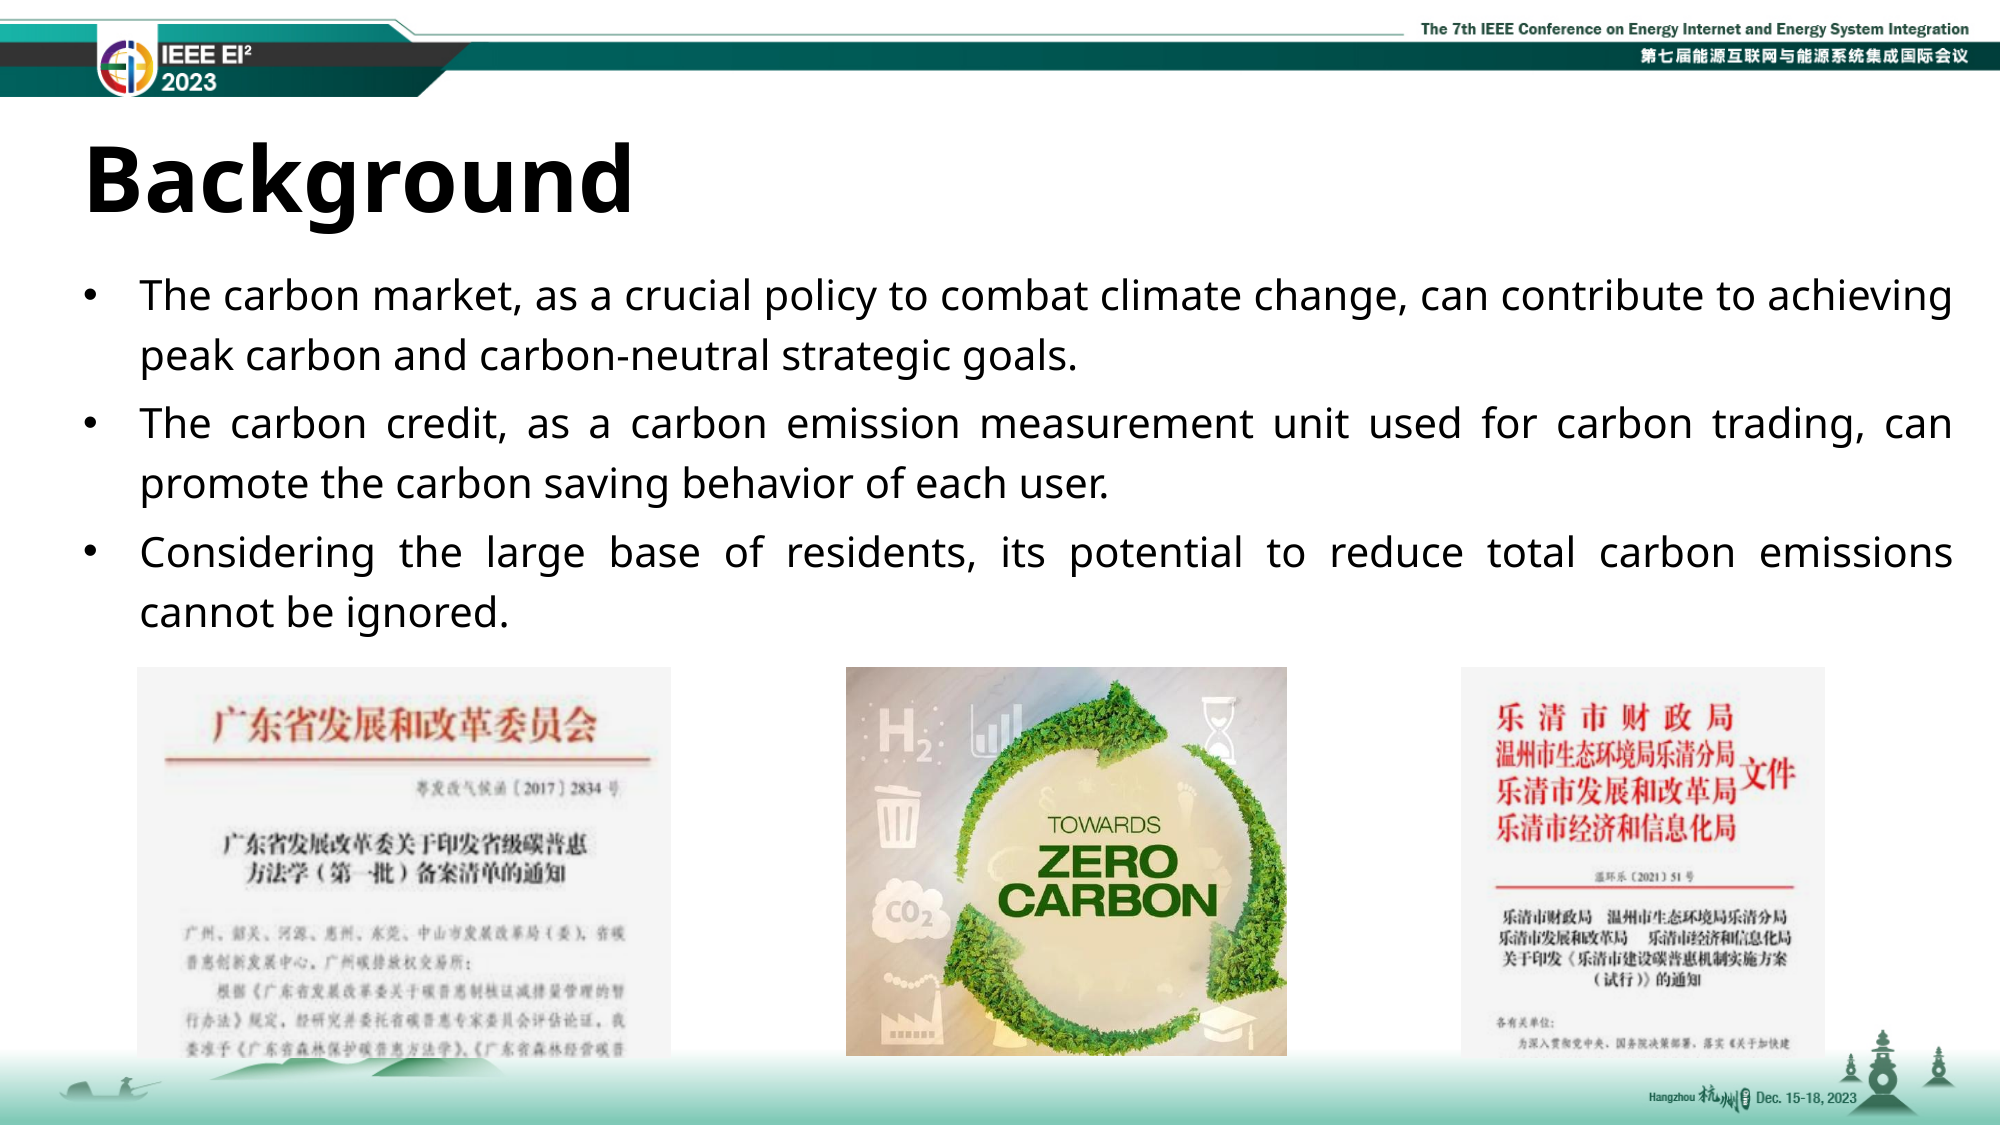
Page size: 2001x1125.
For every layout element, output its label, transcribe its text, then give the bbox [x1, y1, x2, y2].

text_box Background [68, 95, 1932, 270]
text_box The carbon market, as a crucial policy to combat climate change, can contribute to achieving peak carbon and carbon-neutral strategic goals. The carbon credit, as a carbon emission measurement unit used for carbon trading, can promote the carbon saving behavior of each user. Considering the large base of residents, its potential to reduce total carbon emissions cannot be ignored. [68, 251, 1970, 731]
picture [0, 0, 2000, 1125]
